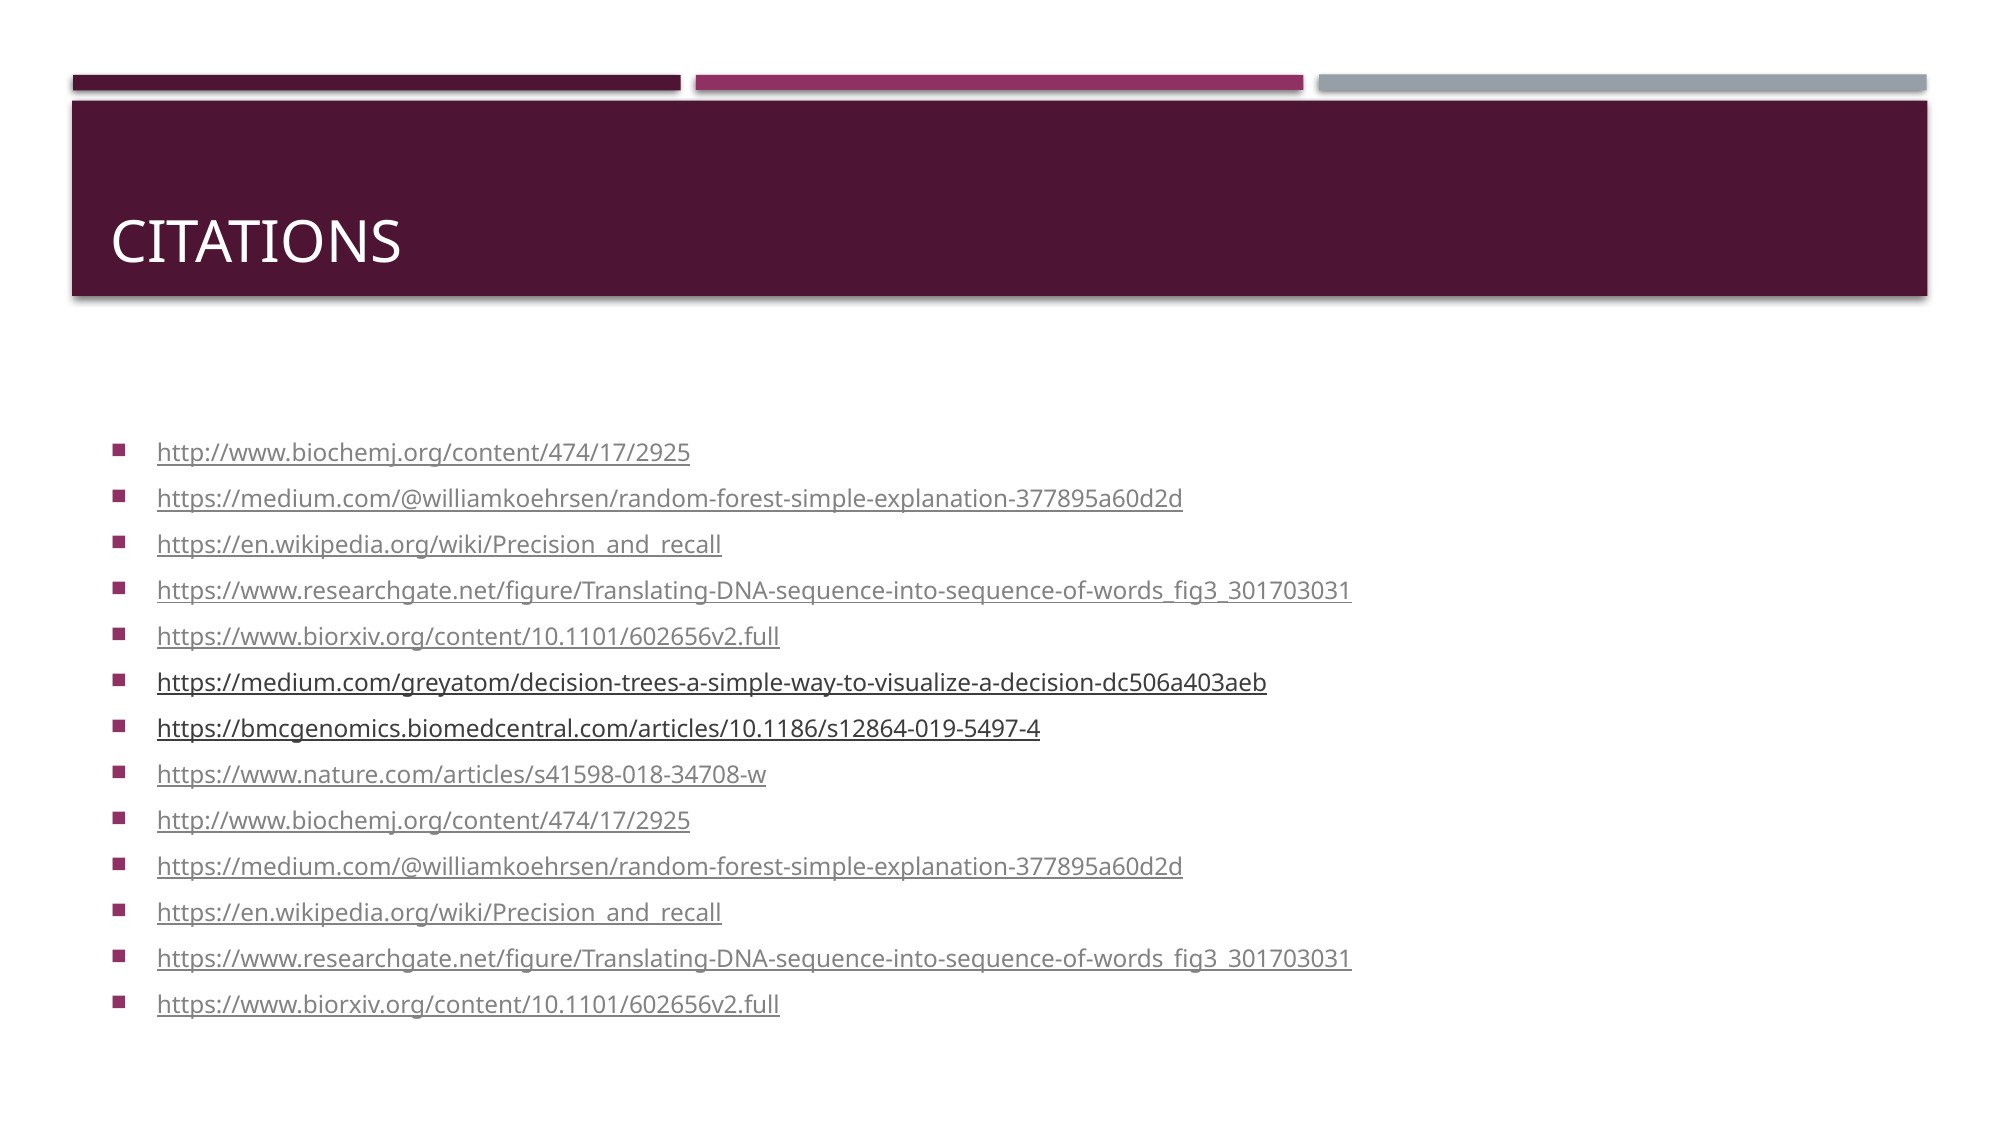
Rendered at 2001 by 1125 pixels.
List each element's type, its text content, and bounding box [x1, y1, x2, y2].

title Citations [95, 115, 1905, 282]
list http://www.biochemj.org/content/474/17/2925 https://medium.com/@williamkoehrsen/random-forest-simple-explanation-377895a60d2d https://en.wikipedia.org/wiki/Precision_and_recall https://www.researchgate.net/figure/Translating-DNA-sequence-into-sequence-of-words_fig3_301703031 https://www.biorxiv.org/content/10.1101/602656v2.full https://medium.com/greyatom/decision-trees-a-simple-way-to-visualize-a-decision-dc506a403aeb https://bmcgenomics.biomedcentral.com/articles/10.1186/s12864-019-5497-4 https://www.nature.com/articles/s41598-018-34708-w http://www.biochemj.org/content/474/17/2925 https://medium.com/@williamkoehrsen/random-forest-simple-explanation-377895a60d2d https://en.wikipedia.org/wiki/Precision_and_recall https://www.researchgate.net/figure/Translating-DNA-sequence-into-sequence-of-words_fig3_301703031 https://www.biorxiv.org/content/10.1101/602656v2.full [95, 429, 1905, 1034]
